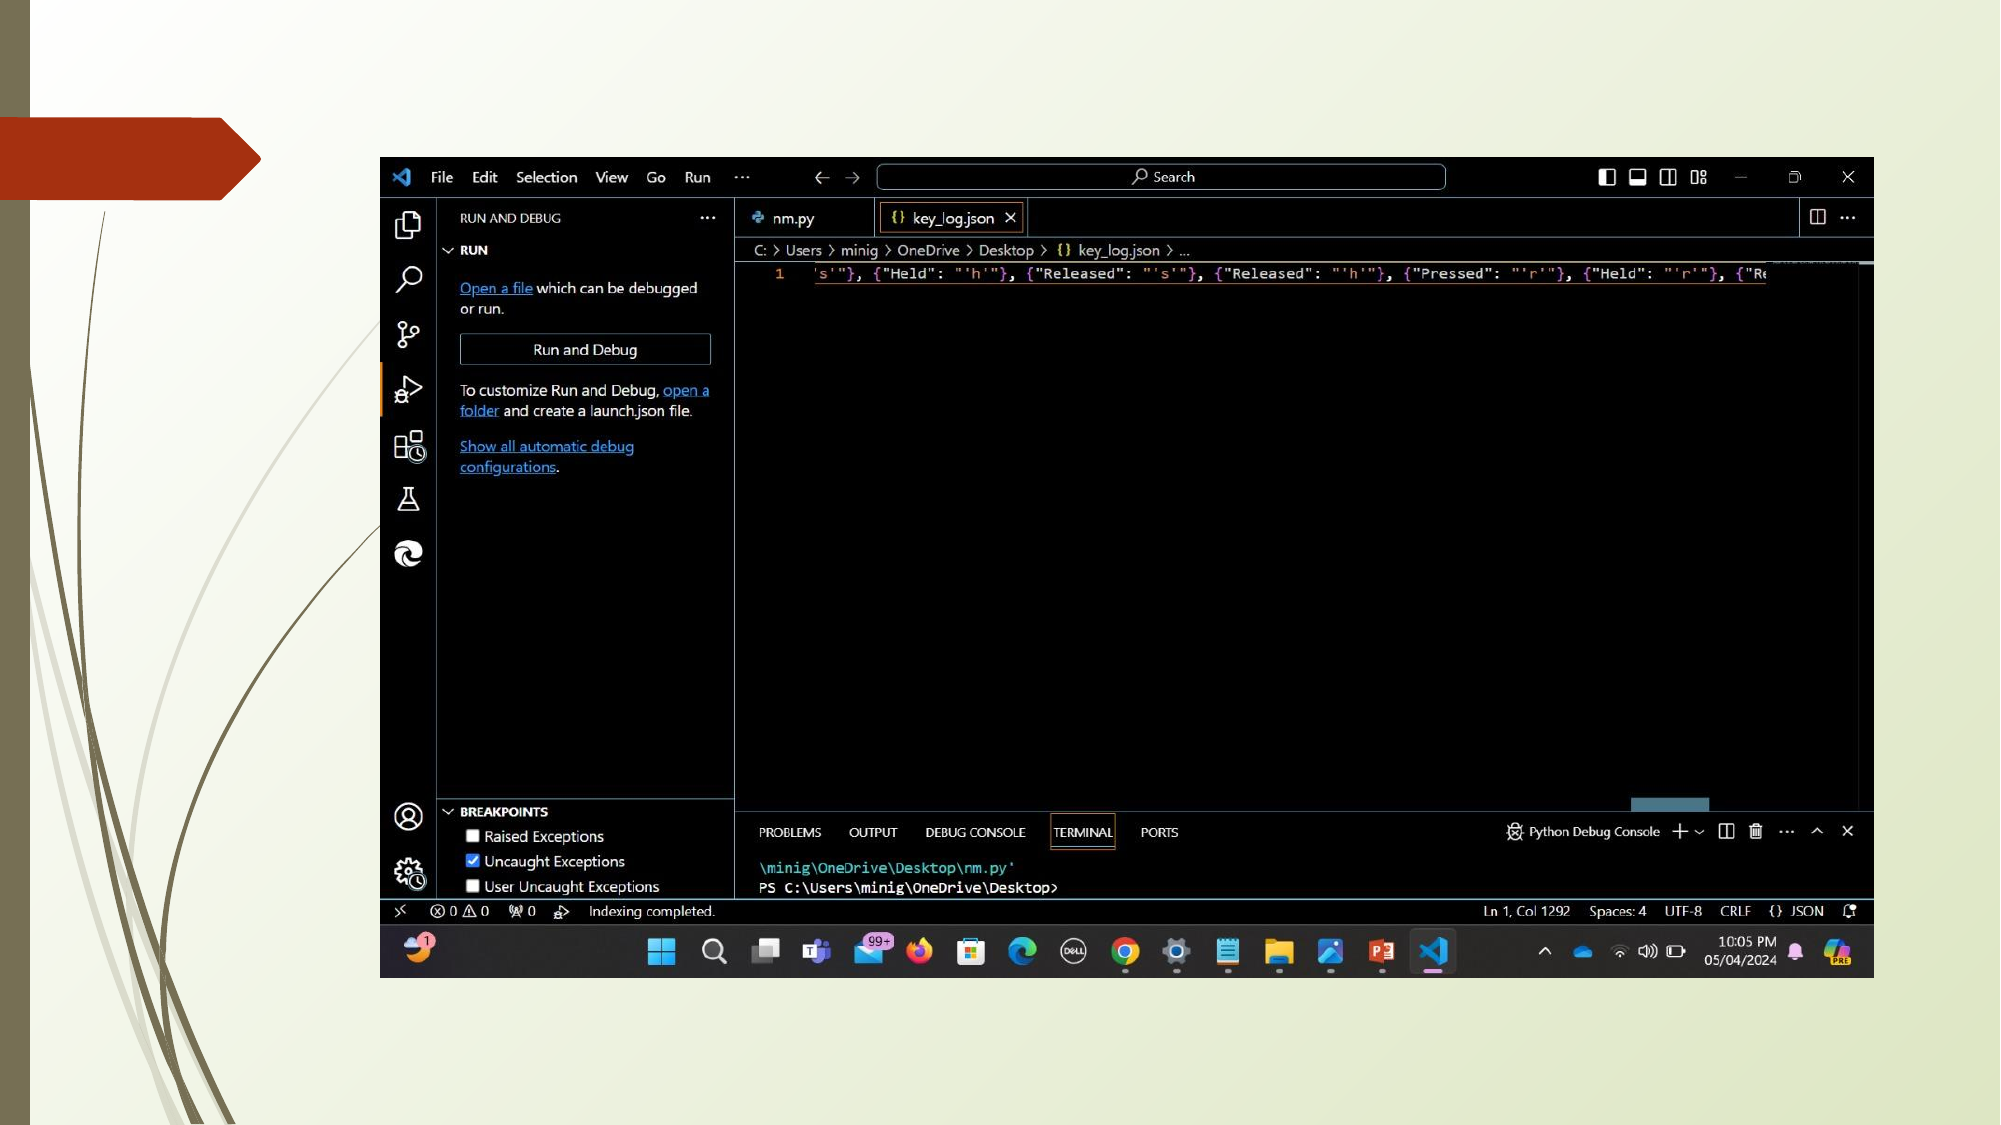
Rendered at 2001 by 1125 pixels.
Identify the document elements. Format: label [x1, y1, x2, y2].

list [379, 157, 1874, 979]
